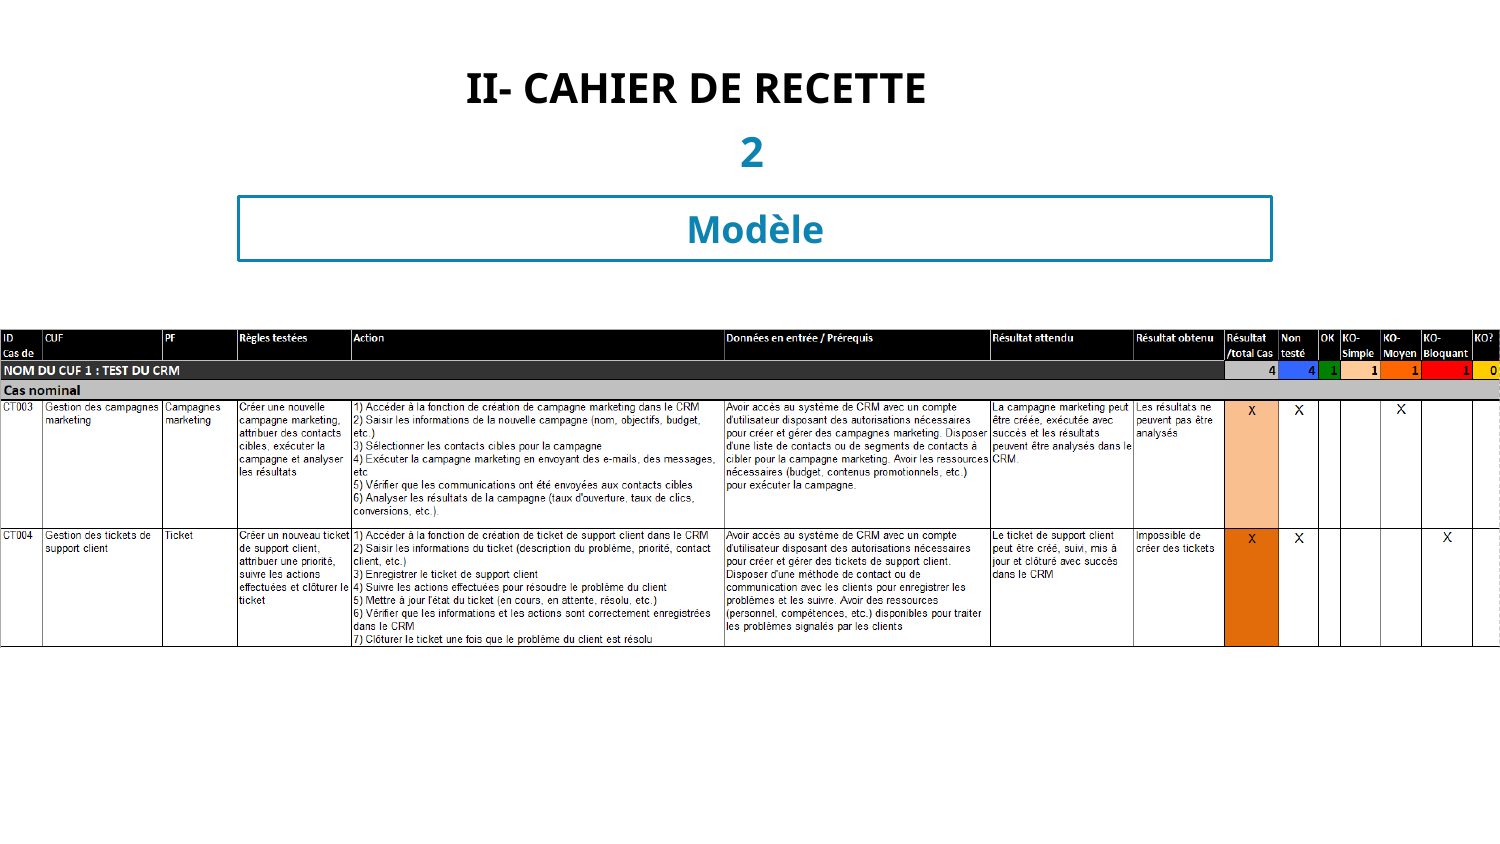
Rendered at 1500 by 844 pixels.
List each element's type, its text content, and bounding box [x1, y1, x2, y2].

text_box Modèle [238, 196, 1272, 261]
picture [0, 328, 1500, 648]
text_box II- CAHIER DE RECETTE [436, 55, 957, 118]
text_box 2 [424, 129, 1080, 173]
